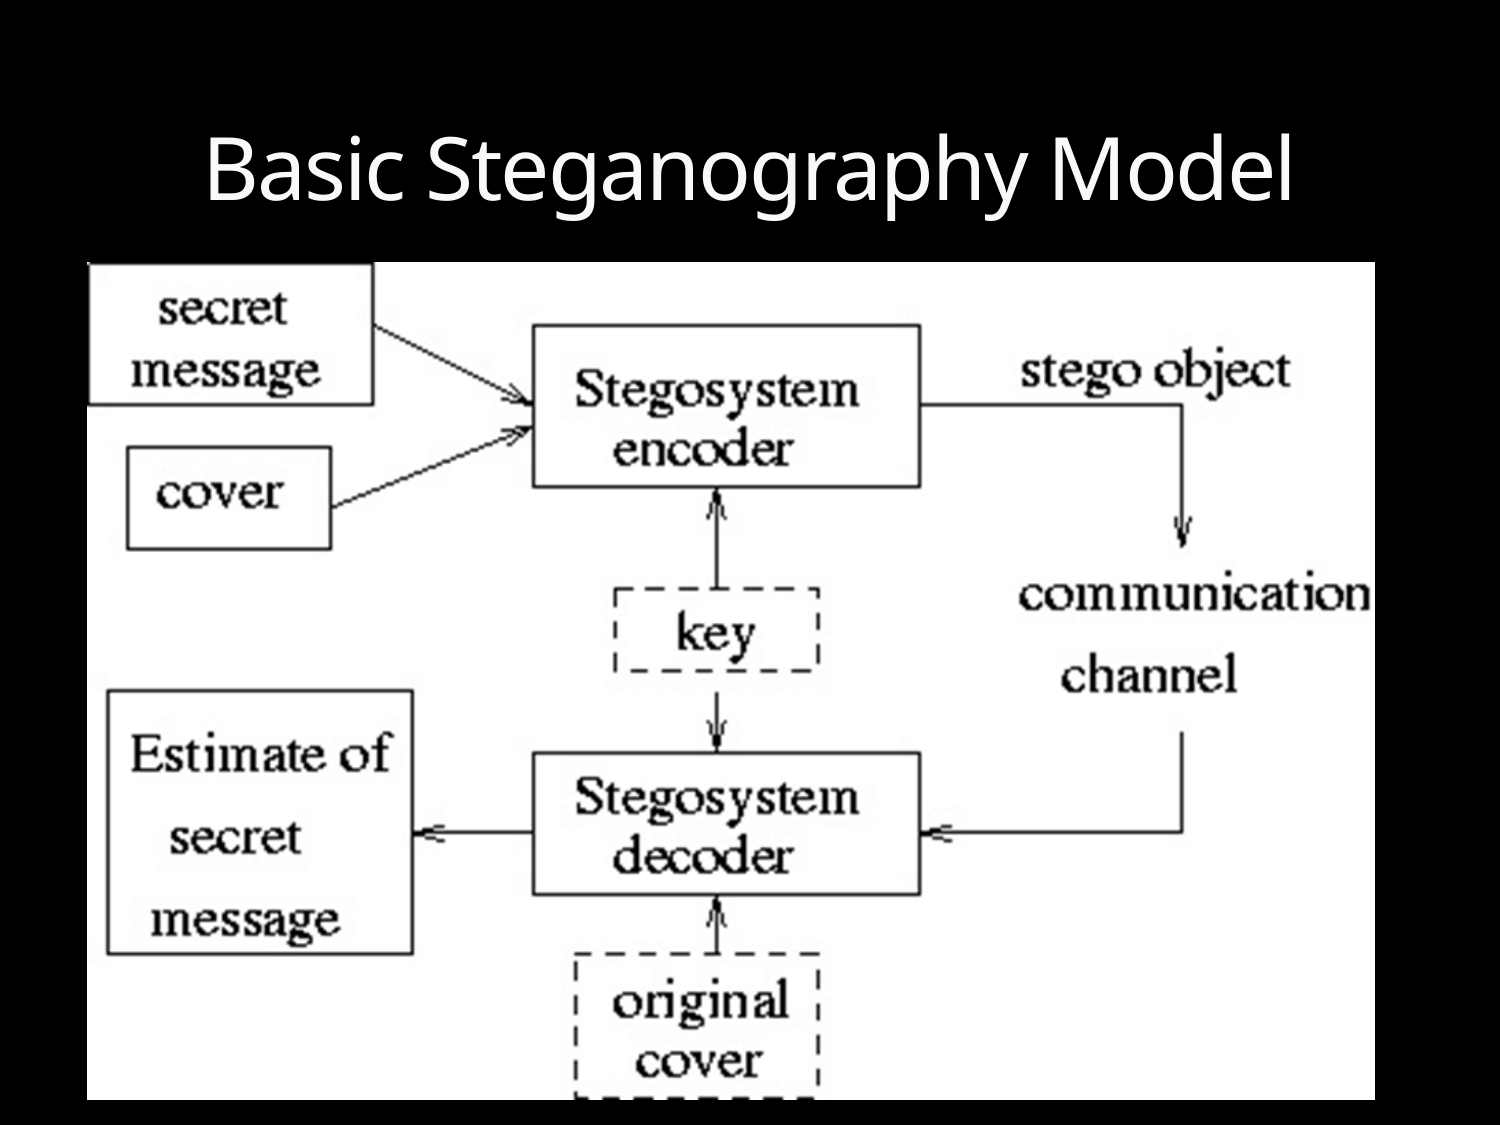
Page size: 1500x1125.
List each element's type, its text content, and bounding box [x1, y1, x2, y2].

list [91, 266, 1373, 1096]
title Basic Steganography Model [74, 24, 1425, 225]
